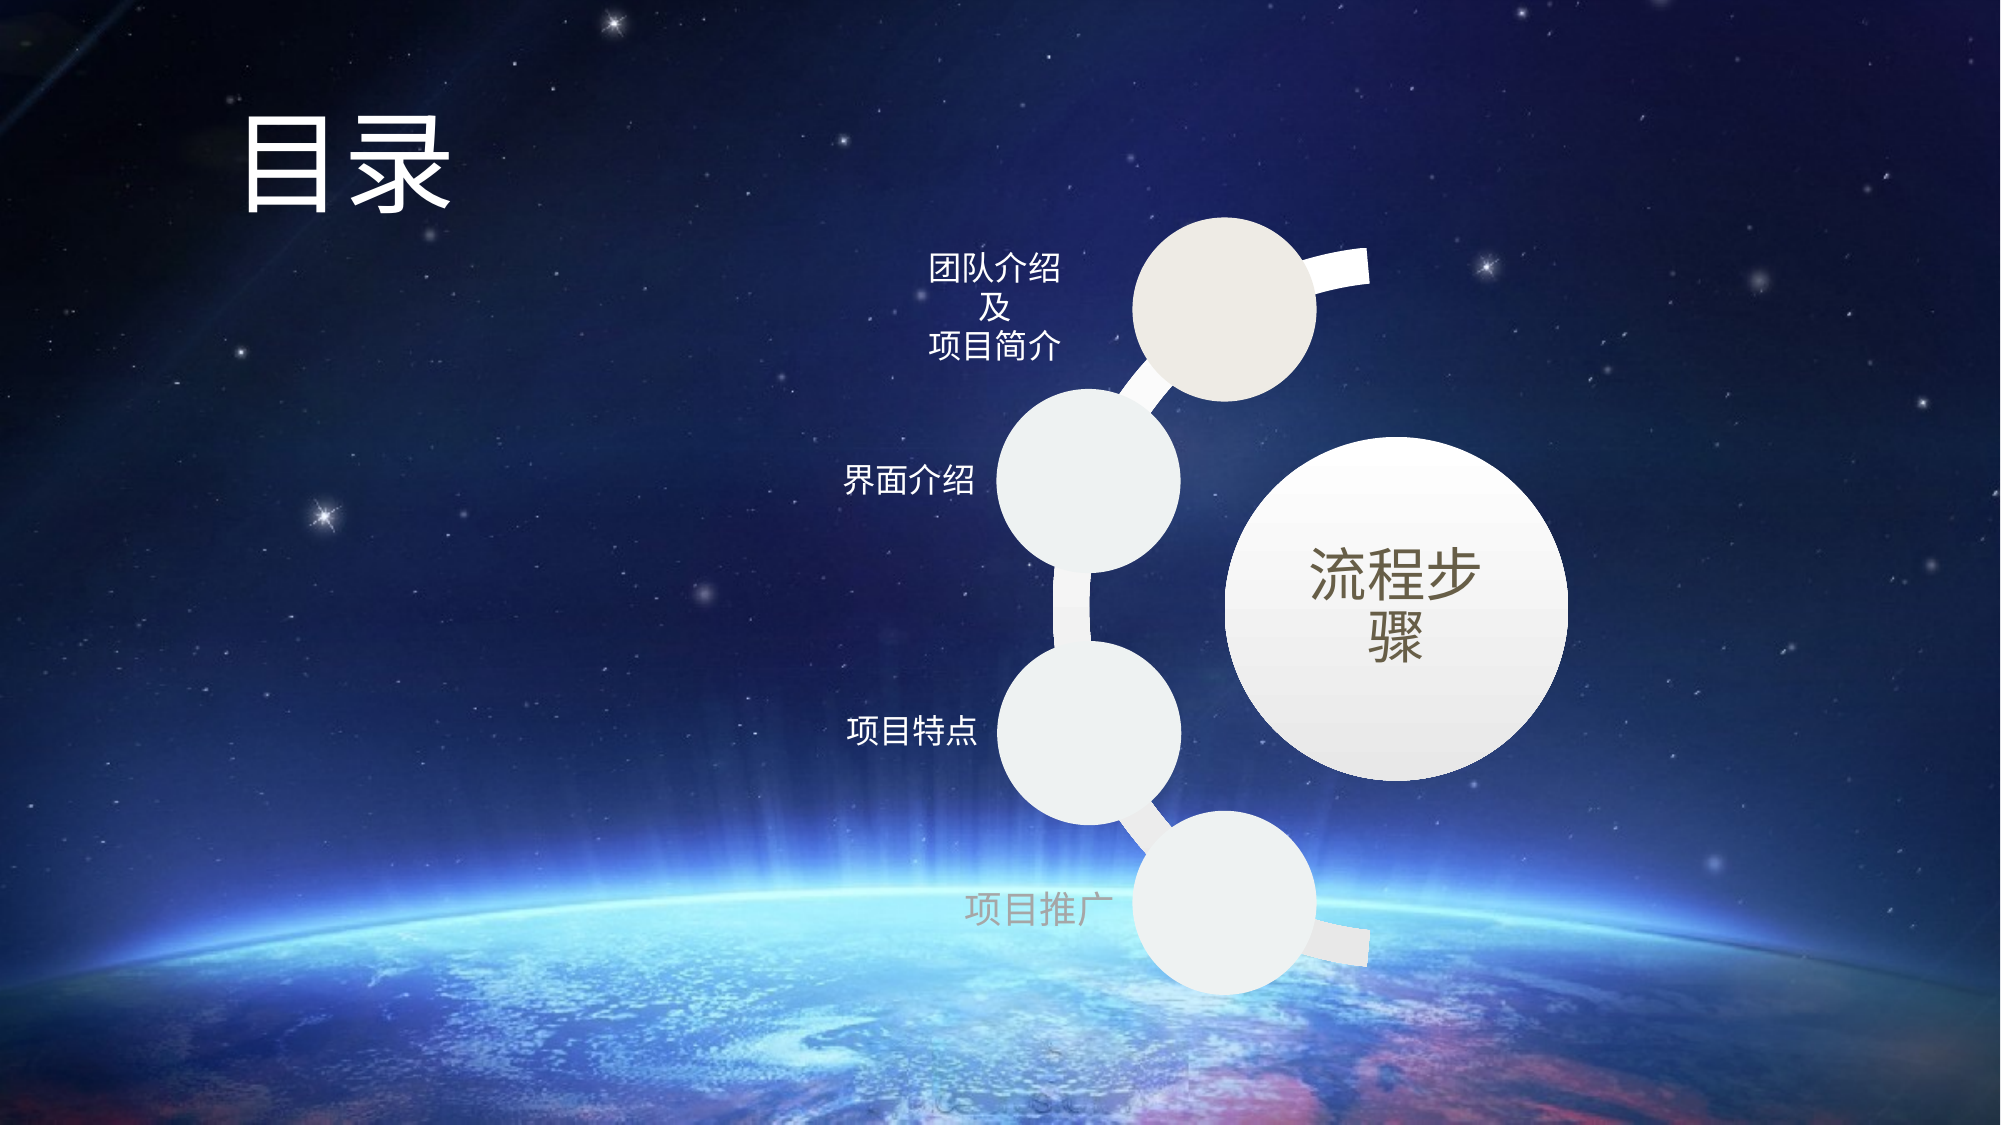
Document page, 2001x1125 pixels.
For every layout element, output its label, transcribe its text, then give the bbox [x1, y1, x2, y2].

title 目录 [138, 60, 1864, 278]
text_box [537, 217, 1945, 1003]
picture [0, 0, 2001, 1125]
